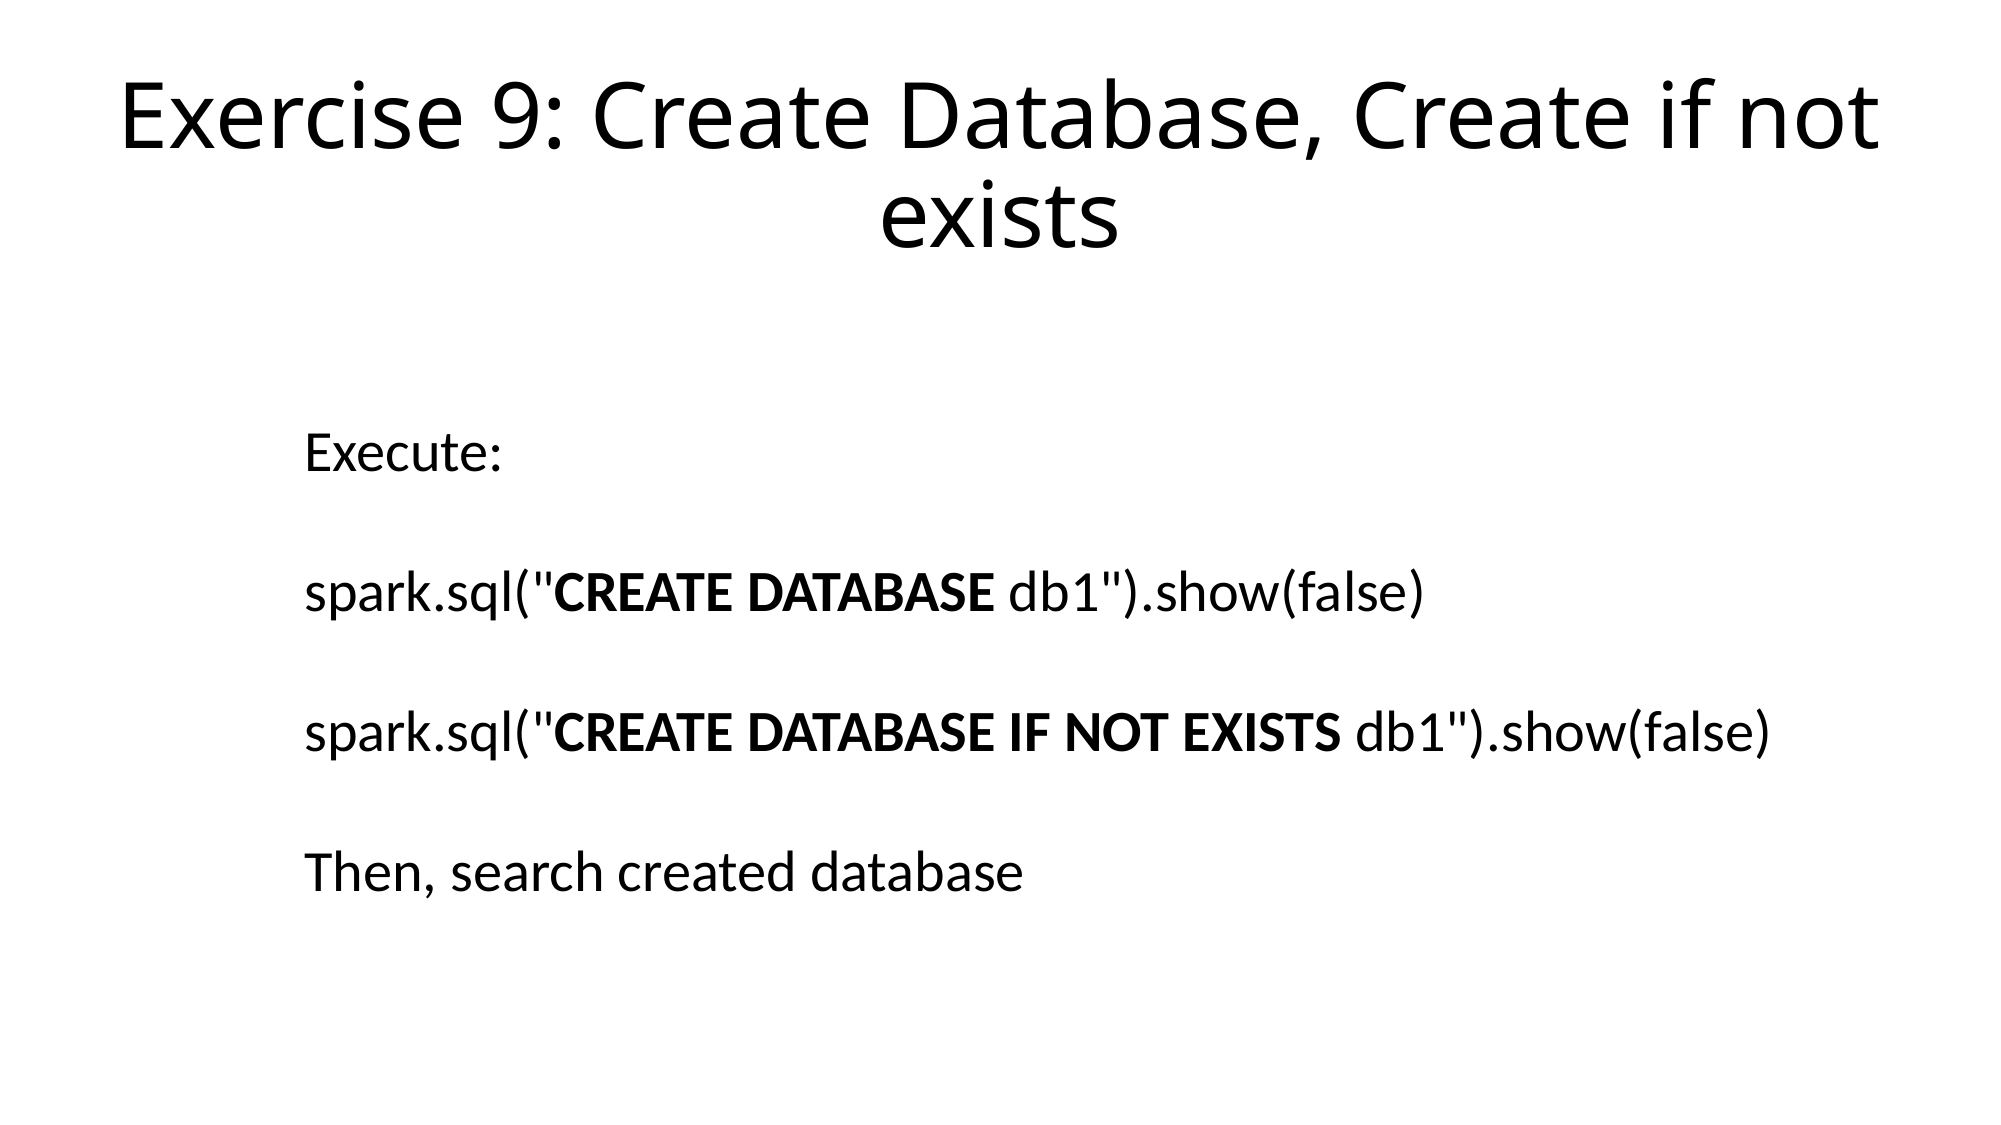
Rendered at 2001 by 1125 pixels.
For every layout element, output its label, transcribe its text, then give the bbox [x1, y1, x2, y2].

text_box Execute: spark.sql("CREATE DATABASE db1").show(false) spark.sql("CREATE DATABASE IF NOT EXISTS db1").show(false) Then, search created database [289, 406, 1803, 981]
title Exercise 9: Create Database, Create if not exists [0, 59, 2000, 278]
